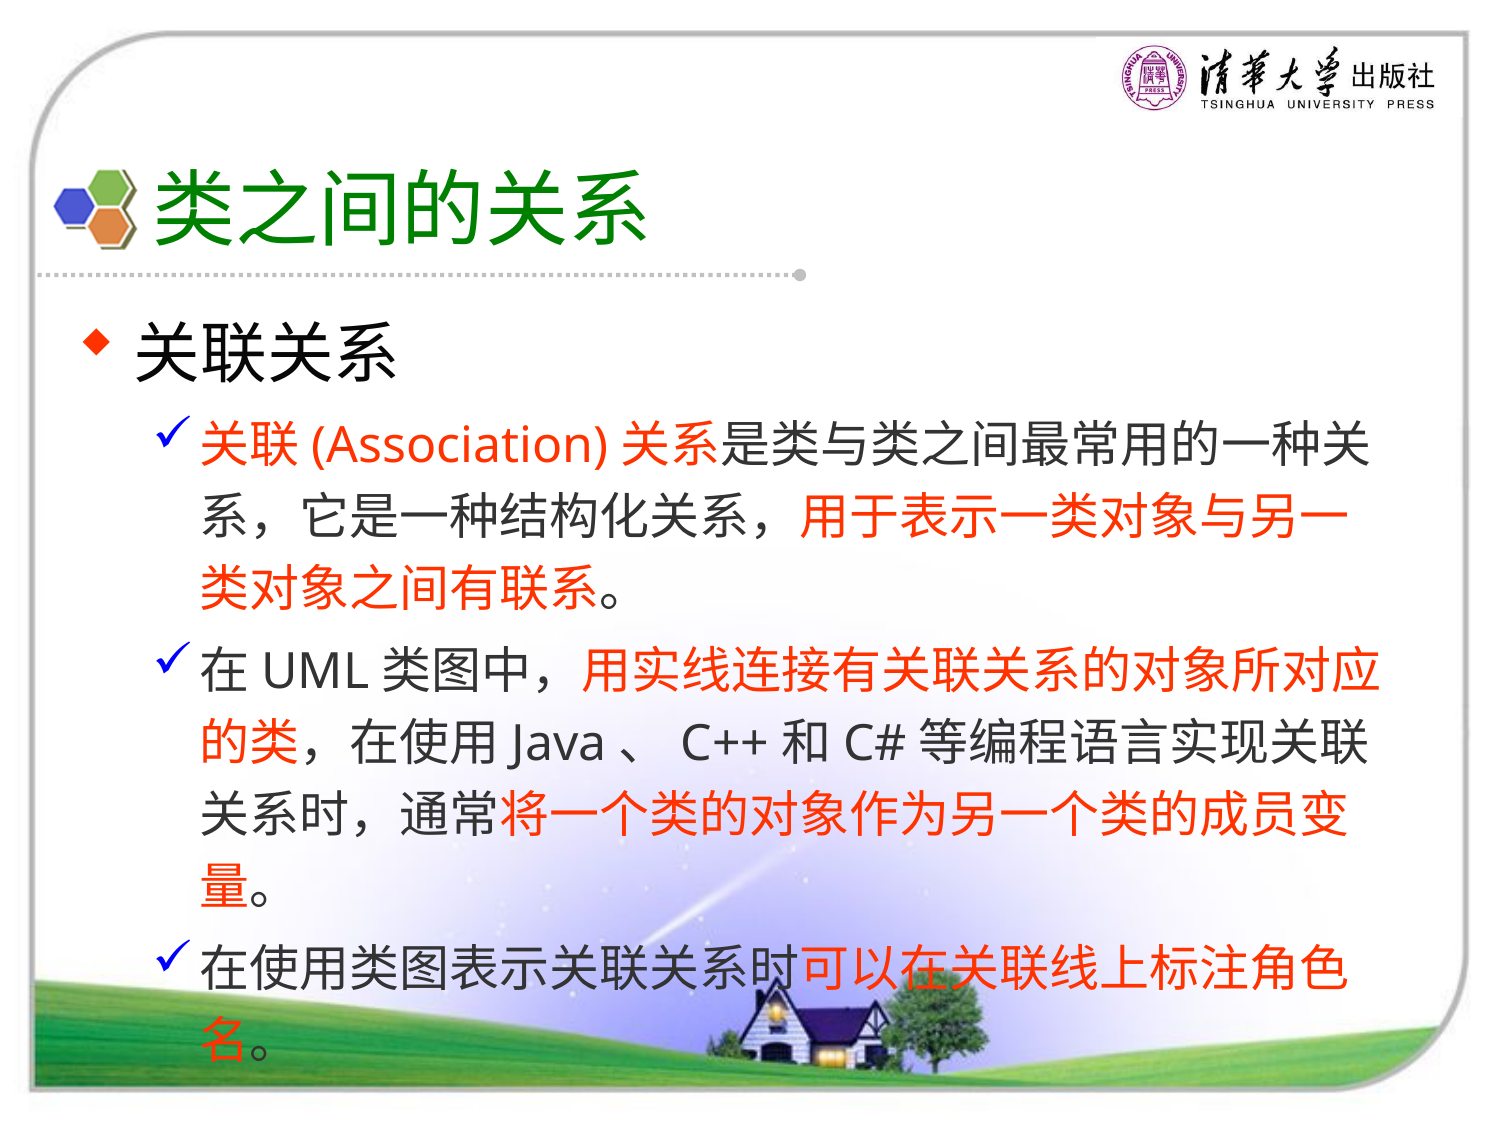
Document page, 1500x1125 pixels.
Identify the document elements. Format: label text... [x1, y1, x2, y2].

text_box [0, 0, 1500, 75]
list 关联关系 关联(Association)关系是类与类之间最常用的一种关系，它是一种结构化关系，用于表示一类对象与另一类对象之间有联系。 在UML类图中，用实线连接有关联关系的对象所对应的类，在使用Java、C++和C#等编程语言实现关联关系时，通常将一个类的对象作为另一个类的成员变量。 在使用类图表示关联关系时可以在关联线上标注角色名。 [62, 287, 1413, 963]
picture [0, 75, 1500, 1125]
title 类之间的关系 [137, 149, 1175, 263]
